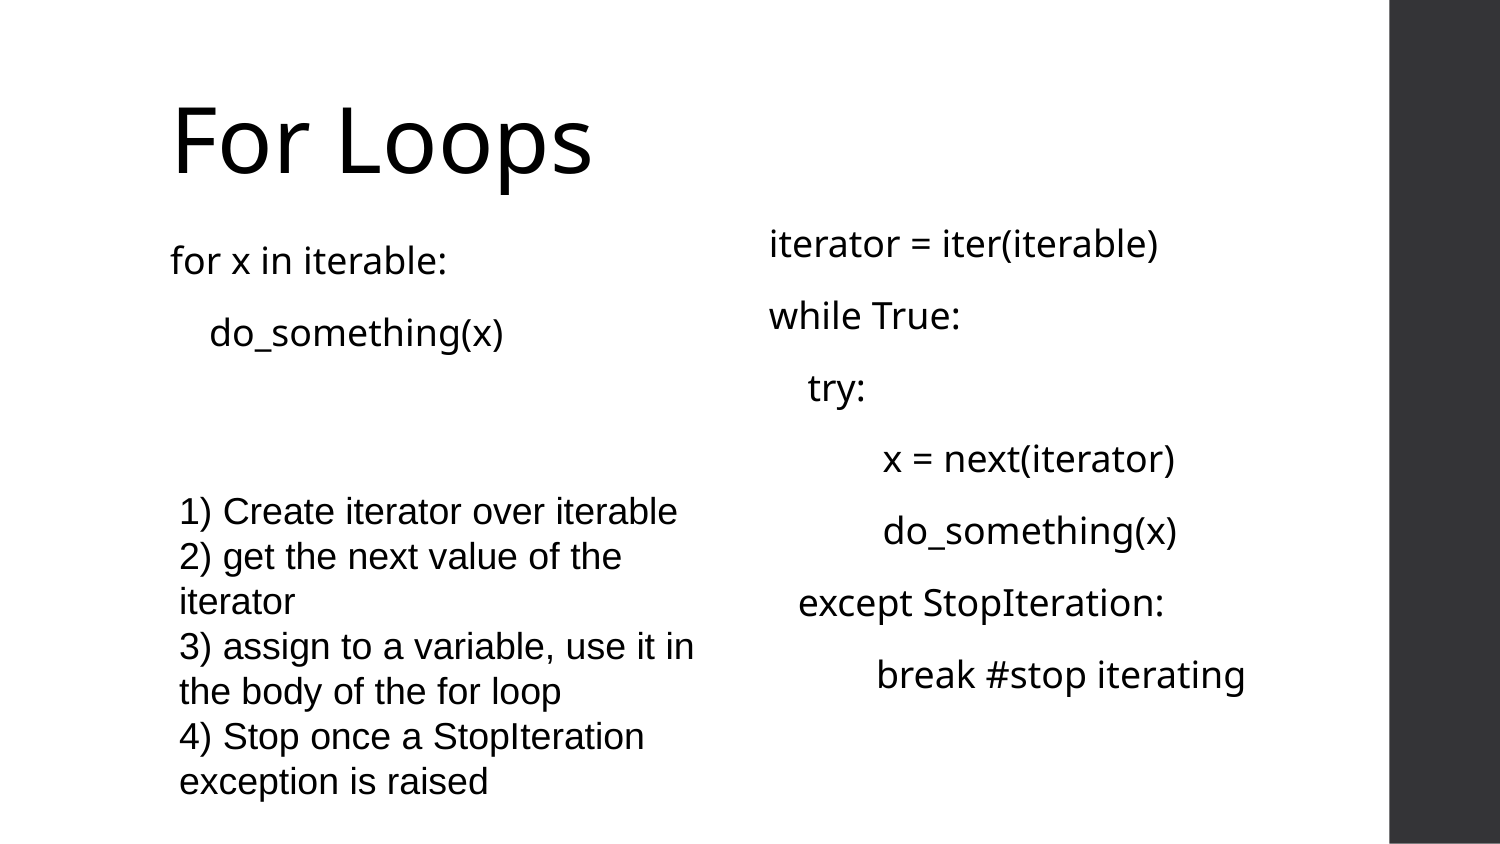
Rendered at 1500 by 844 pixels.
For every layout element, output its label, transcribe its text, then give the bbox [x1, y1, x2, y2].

list iterator = iter(iterable) while True: try: x = next(iterator) do_something(x) except StopIteration: break #stop iterating [753, 208, 1305, 744]
text_box 1) Create iterator over iterable 2) get the next value of the iterator 3) assign to a variable, use it in the body of the for loop 4) Stop once a StopIteration exception is raised [164, 471, 716, 793]
title For Loops [155, 45, 1348, 209]
list for x in iterable: do_something(x) [155, 225, 707, 444]
